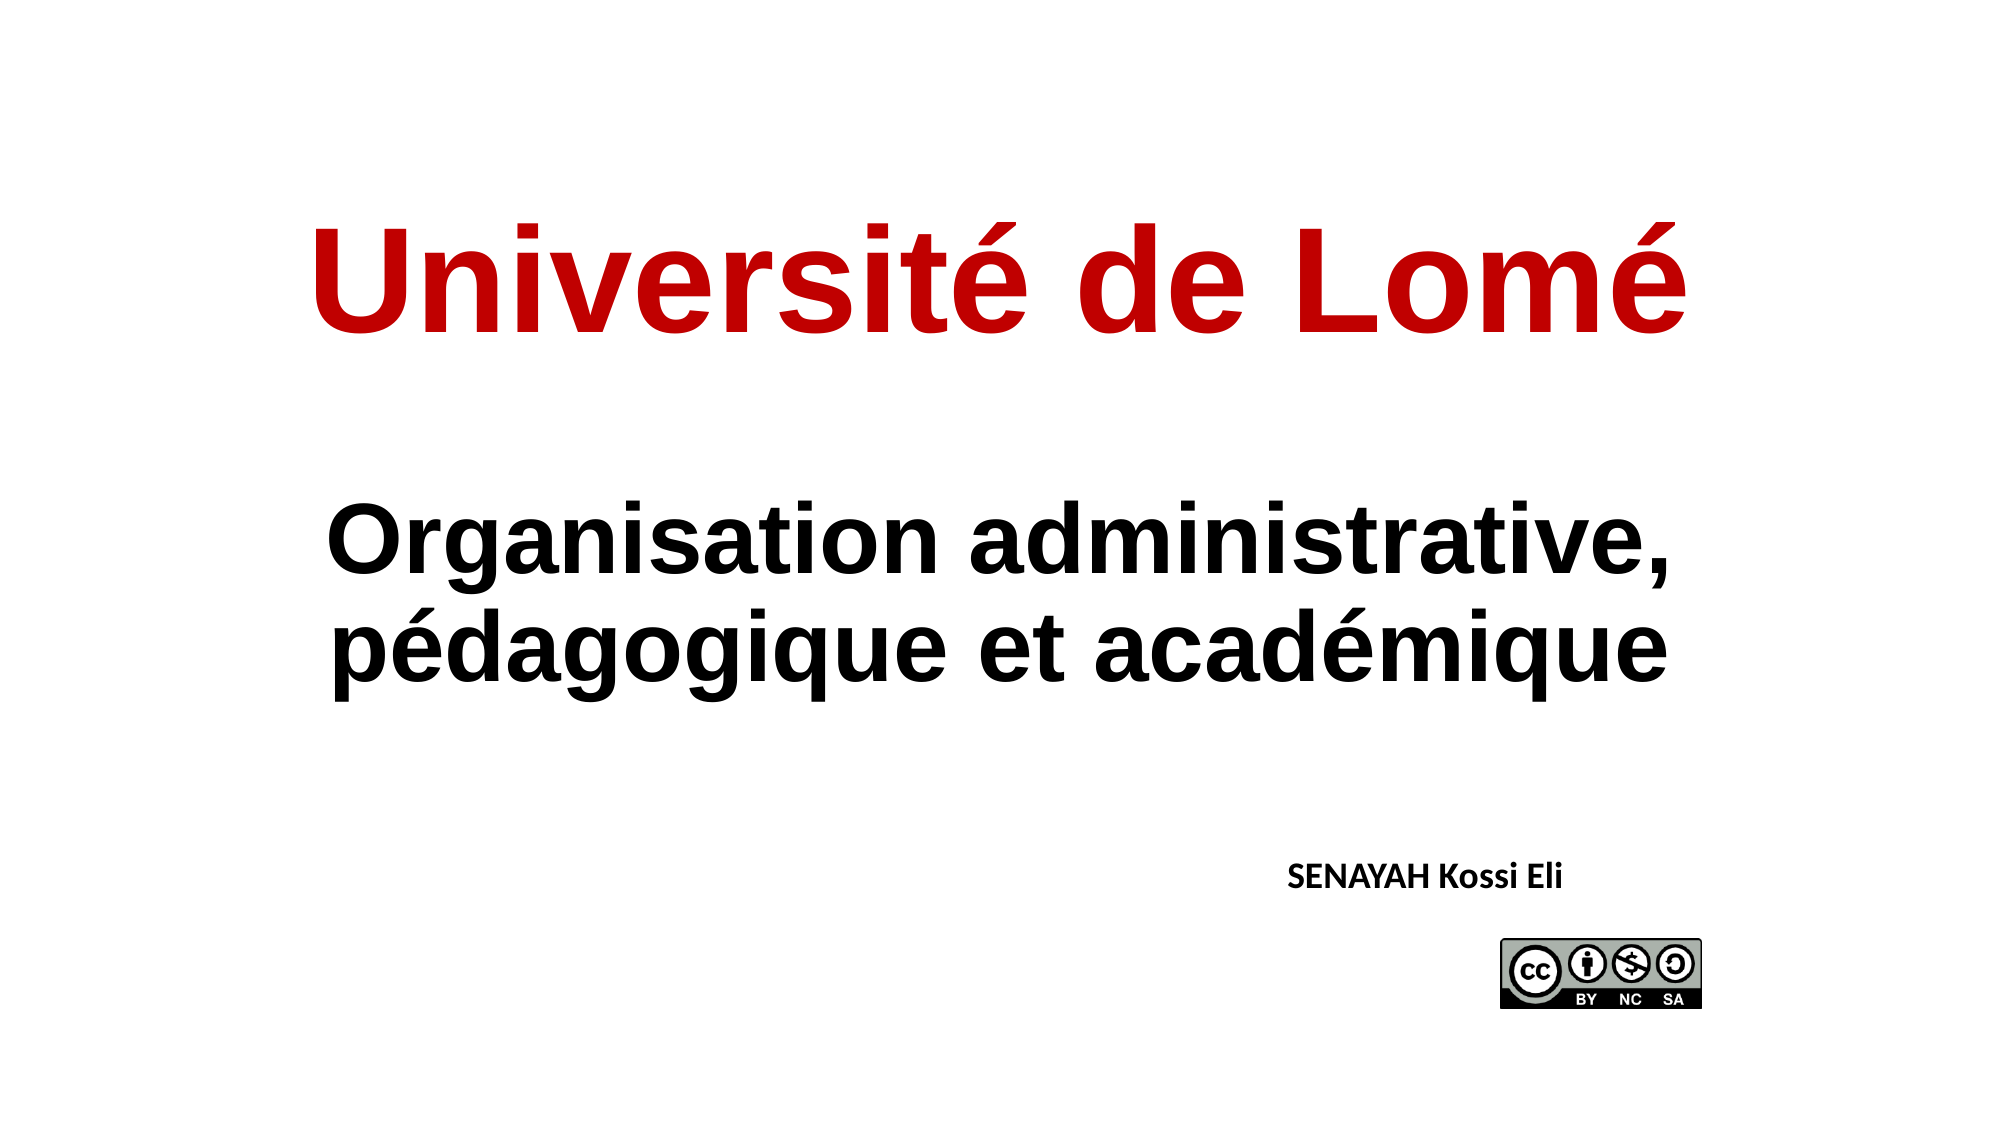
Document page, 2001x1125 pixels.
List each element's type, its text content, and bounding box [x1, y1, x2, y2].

picture [1500, 938, 1702, 1009]
subtitle Organisation administrative, pédagogique et académique [249, 479, 1750, 752]
text_box SENAYAH Kossi Eli [1272, 843, 1930, 904]
title Université de Lomé [249, 176, 1750, 373]
